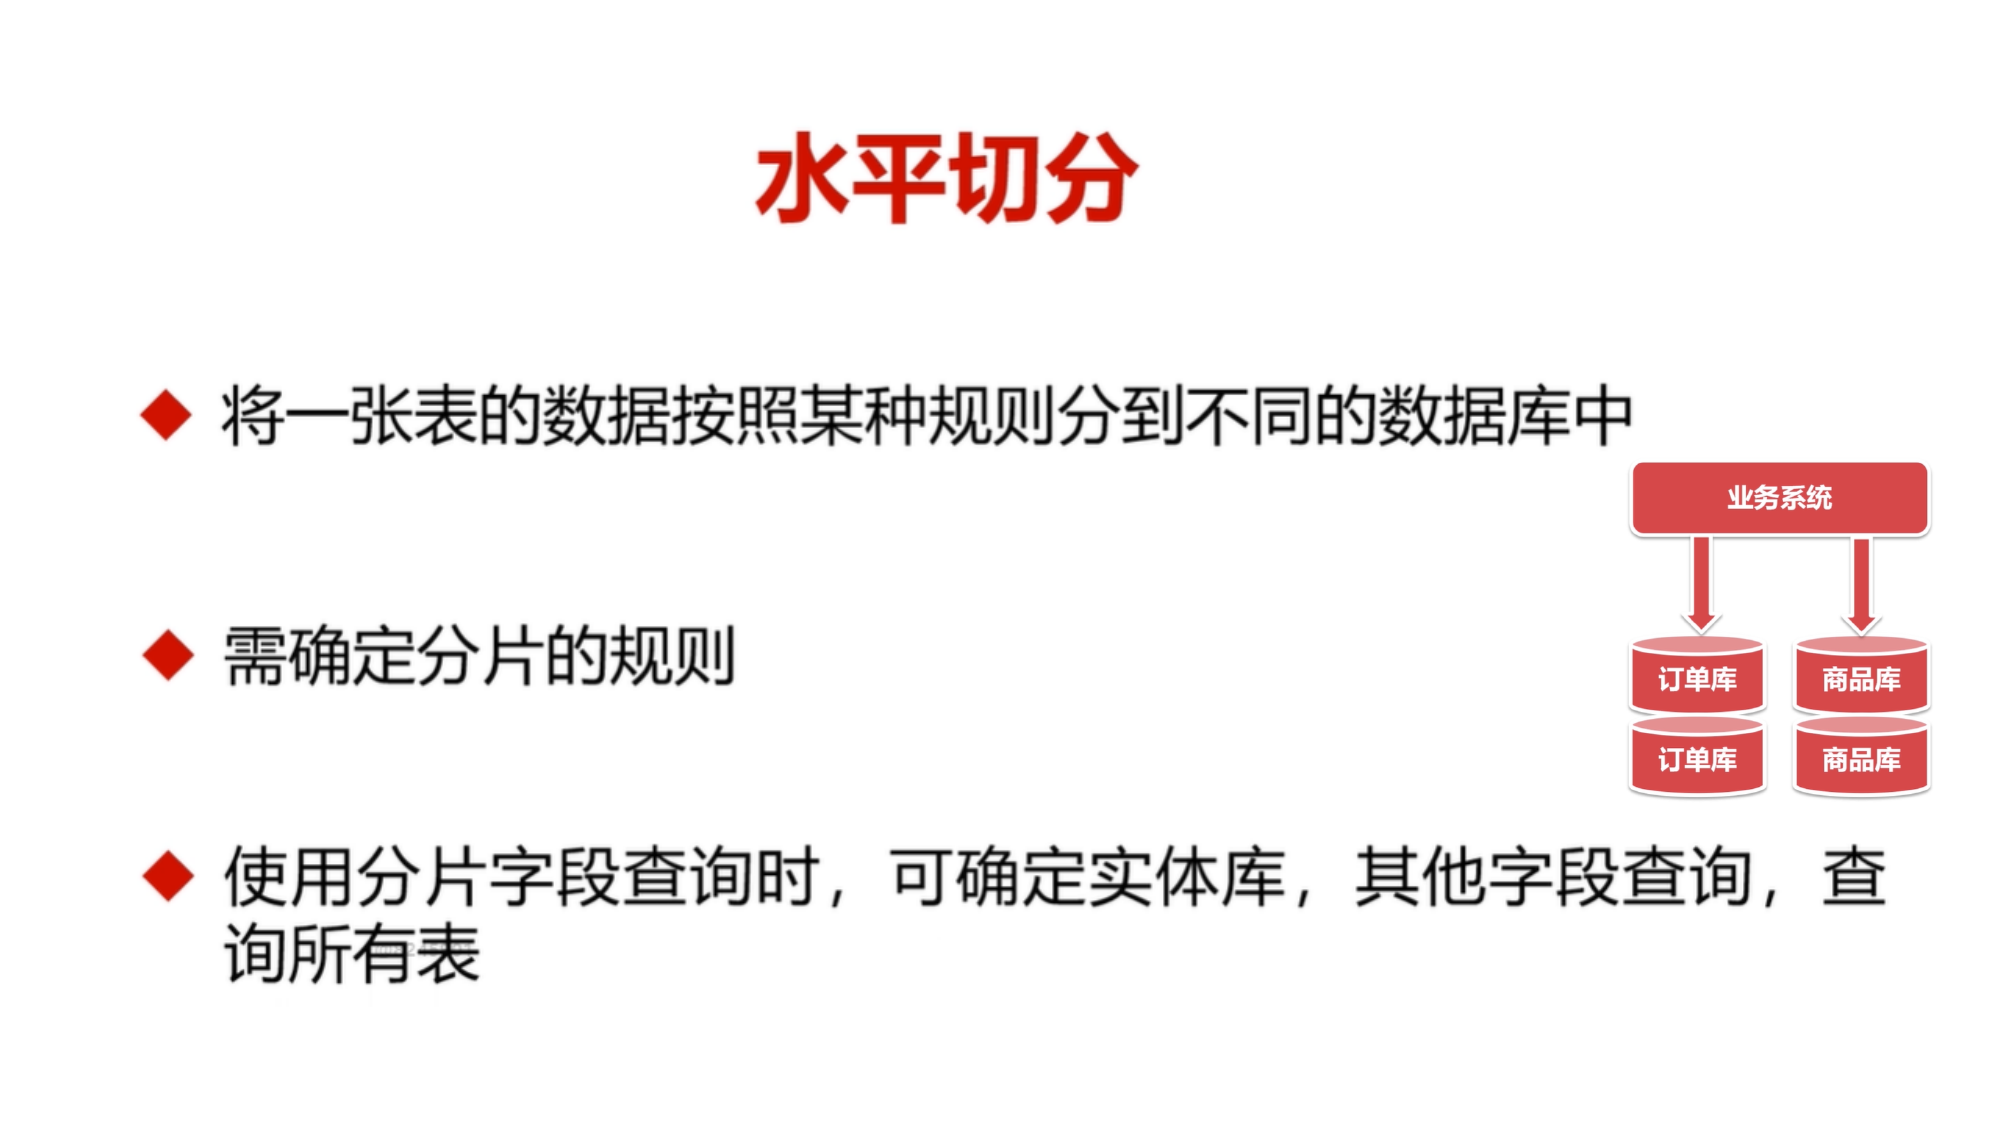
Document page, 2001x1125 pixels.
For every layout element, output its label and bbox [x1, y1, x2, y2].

picture [85, 118, 1950, 1007]
